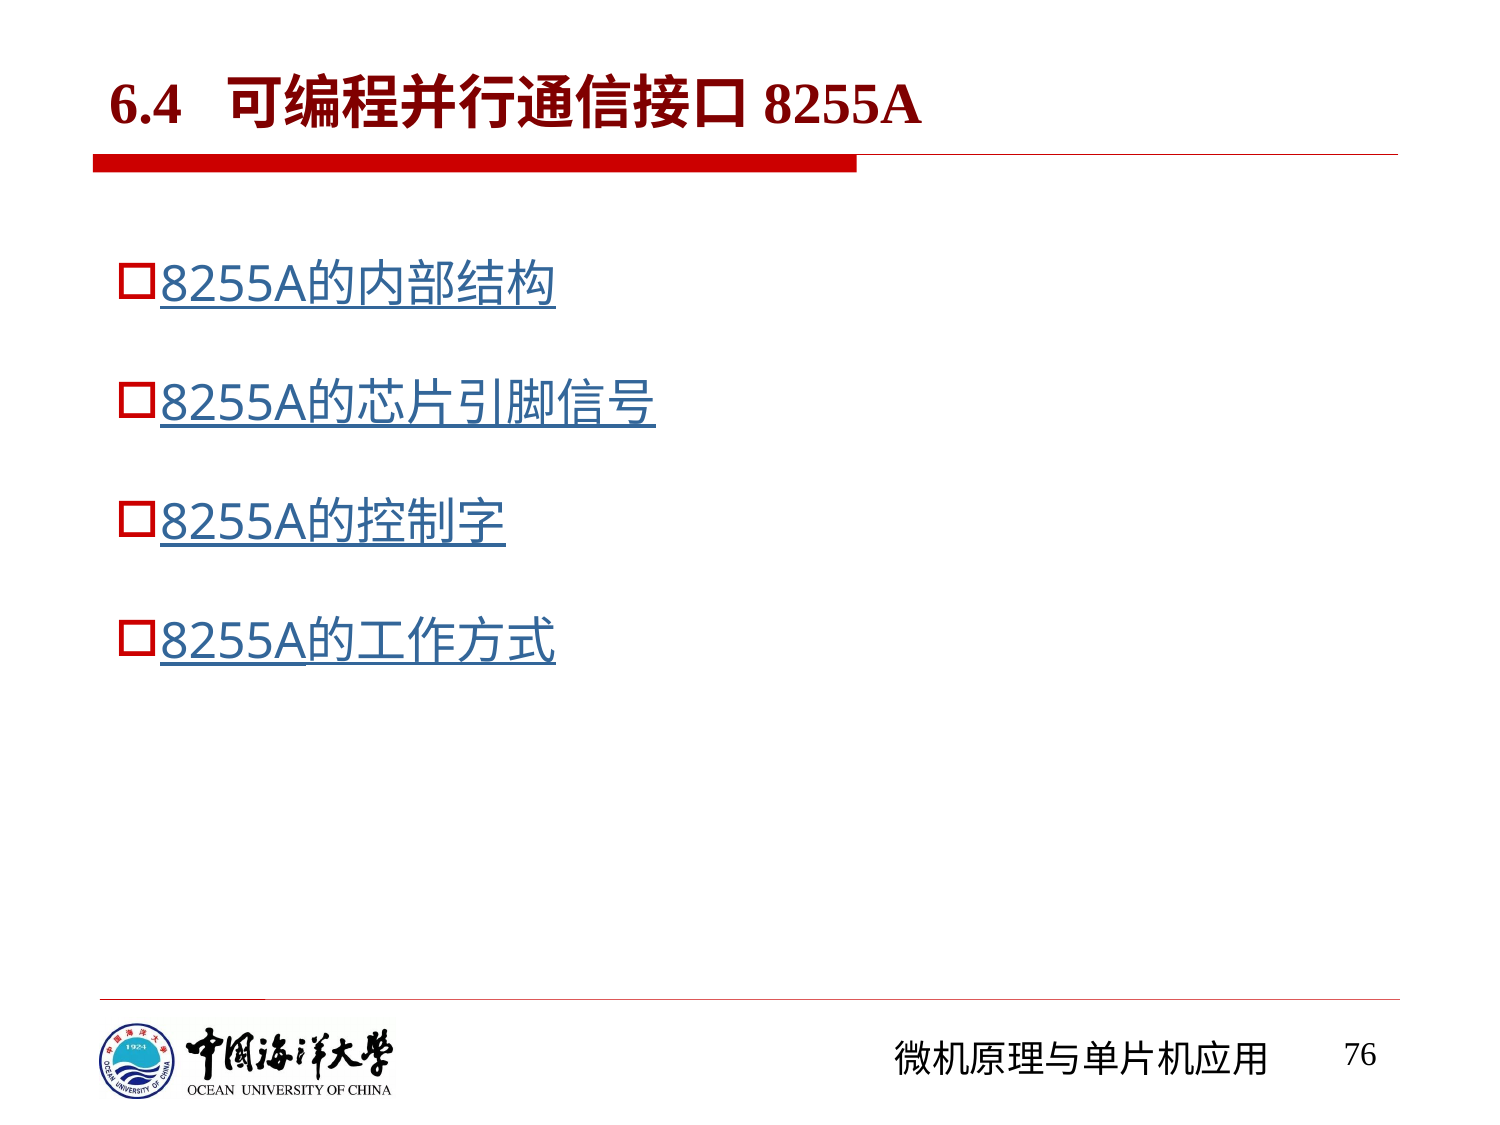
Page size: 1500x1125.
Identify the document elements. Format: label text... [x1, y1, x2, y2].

slide_number 76 [1328, 1024, 1448, 1103]
title 6.4 可编程并行通信接口8255A [94, 30, 1407, 143]
picture [99, 1017, 396, 1099]
list 8255A的内部结构 8255A的芯片引脚信号 8255A的控制字 8255A的工作方式 [99, 208, 1406, 982]
